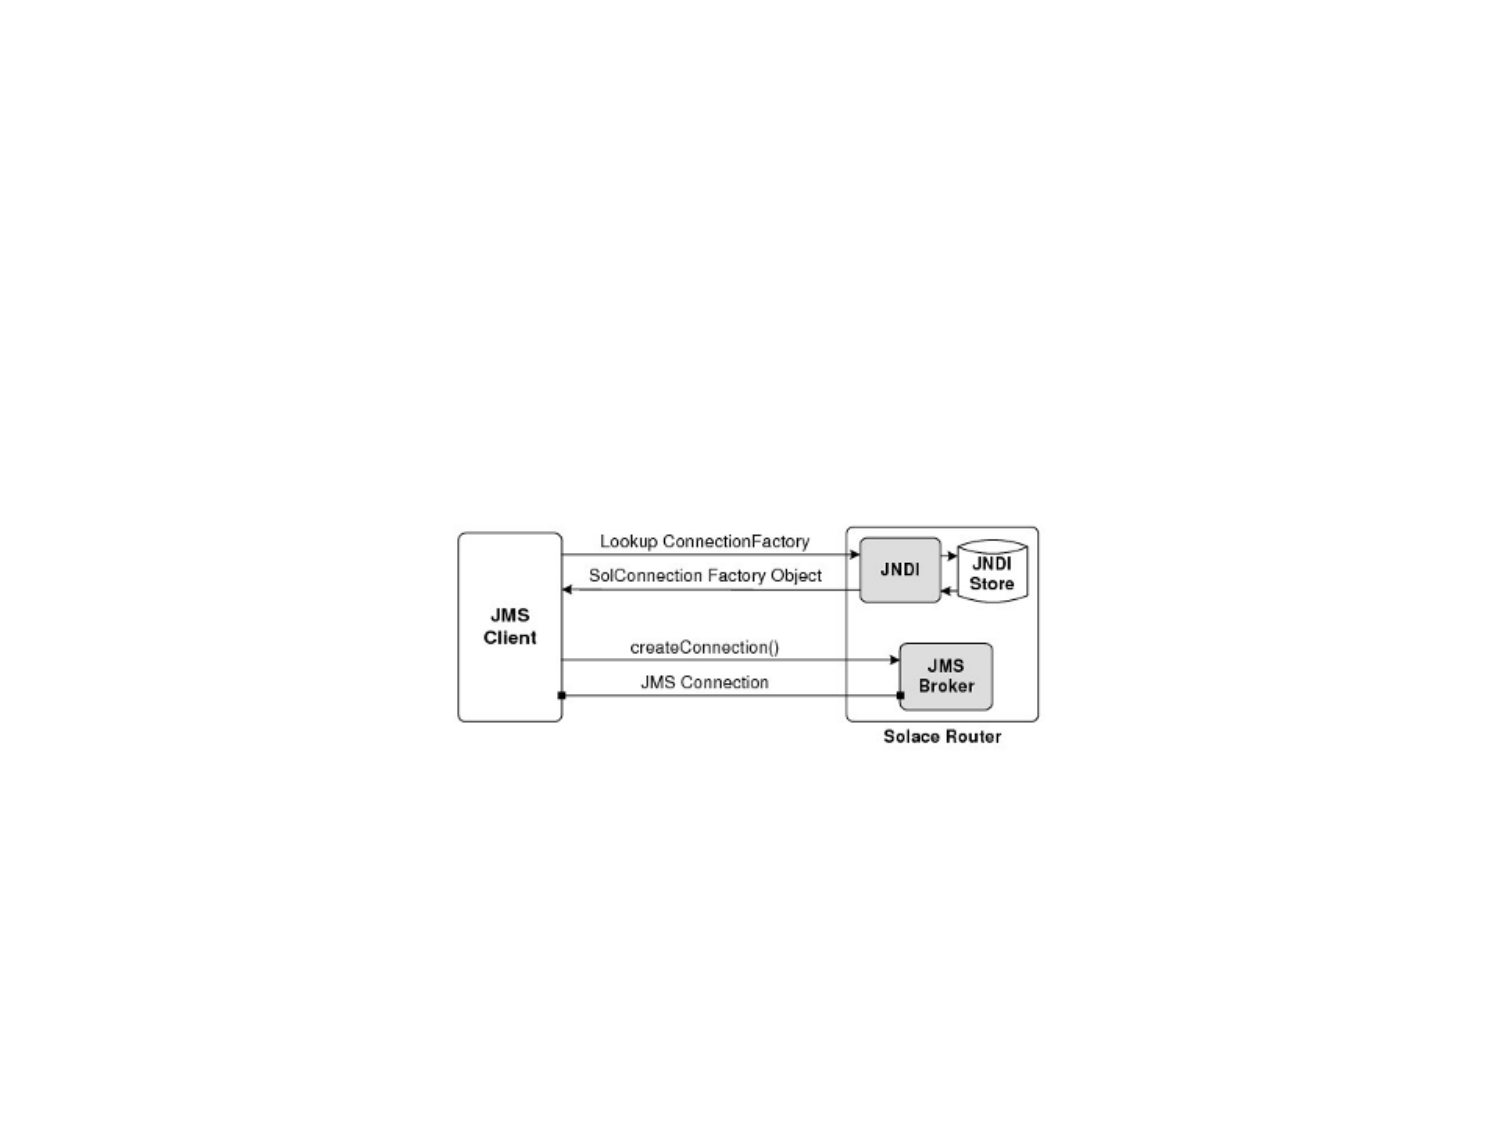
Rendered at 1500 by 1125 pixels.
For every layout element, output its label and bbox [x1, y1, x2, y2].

list [452, 516, 1048, 752]
